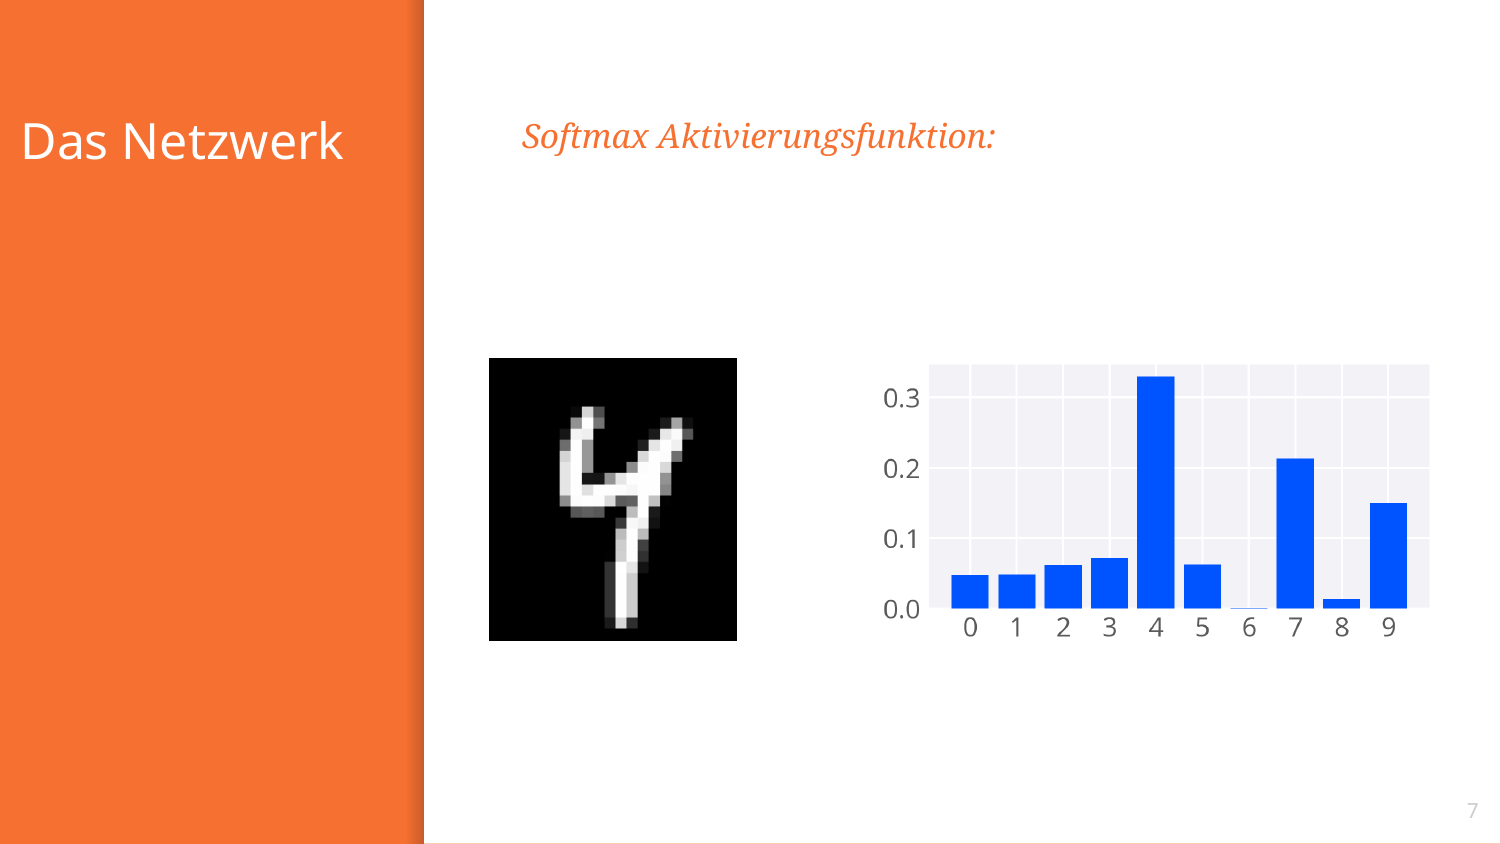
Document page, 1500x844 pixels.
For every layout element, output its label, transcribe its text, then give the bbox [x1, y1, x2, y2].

slide_number 7 [1403, 779, 1494, 844]
list Softmax Aktivierungsfunktion: [506, 94, 1425, 293]
picture [878, 348, 1494, 641]
title Das Netzwerk [5, 94, 409, 748]
picture [489, 358, 737, 642]
